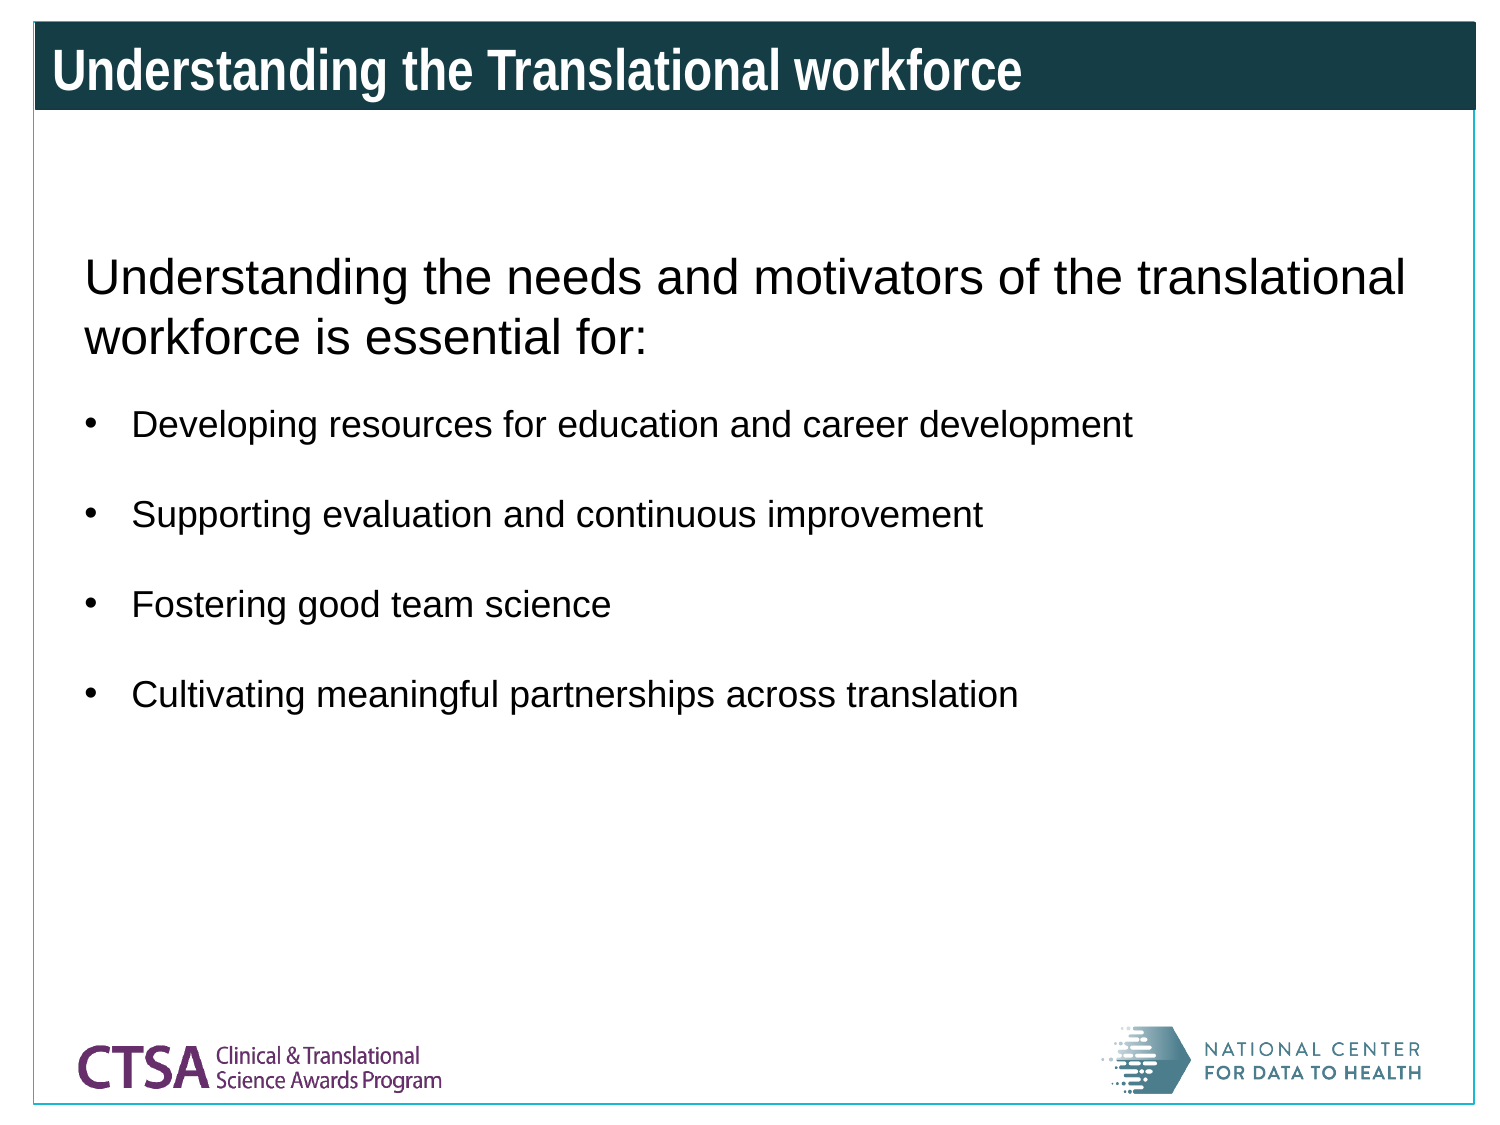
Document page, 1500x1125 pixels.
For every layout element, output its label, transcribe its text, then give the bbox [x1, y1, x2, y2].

picture [69, 1035, 450, 1104]
text_box [35, 22, 1476, 110]
text_box Understanding the needs and motivators of the translational workforce is essential for: Developing resources for education and career development Supporting evaluation and continuous improvement Fostering good team science Cultivating meaningful partnerships across translation [69, 237, 1481, 723]
text_box Understanding the Translational workforce [37, 24, 1440, 110]
picture [1101, 1023, 1425, 1096]
